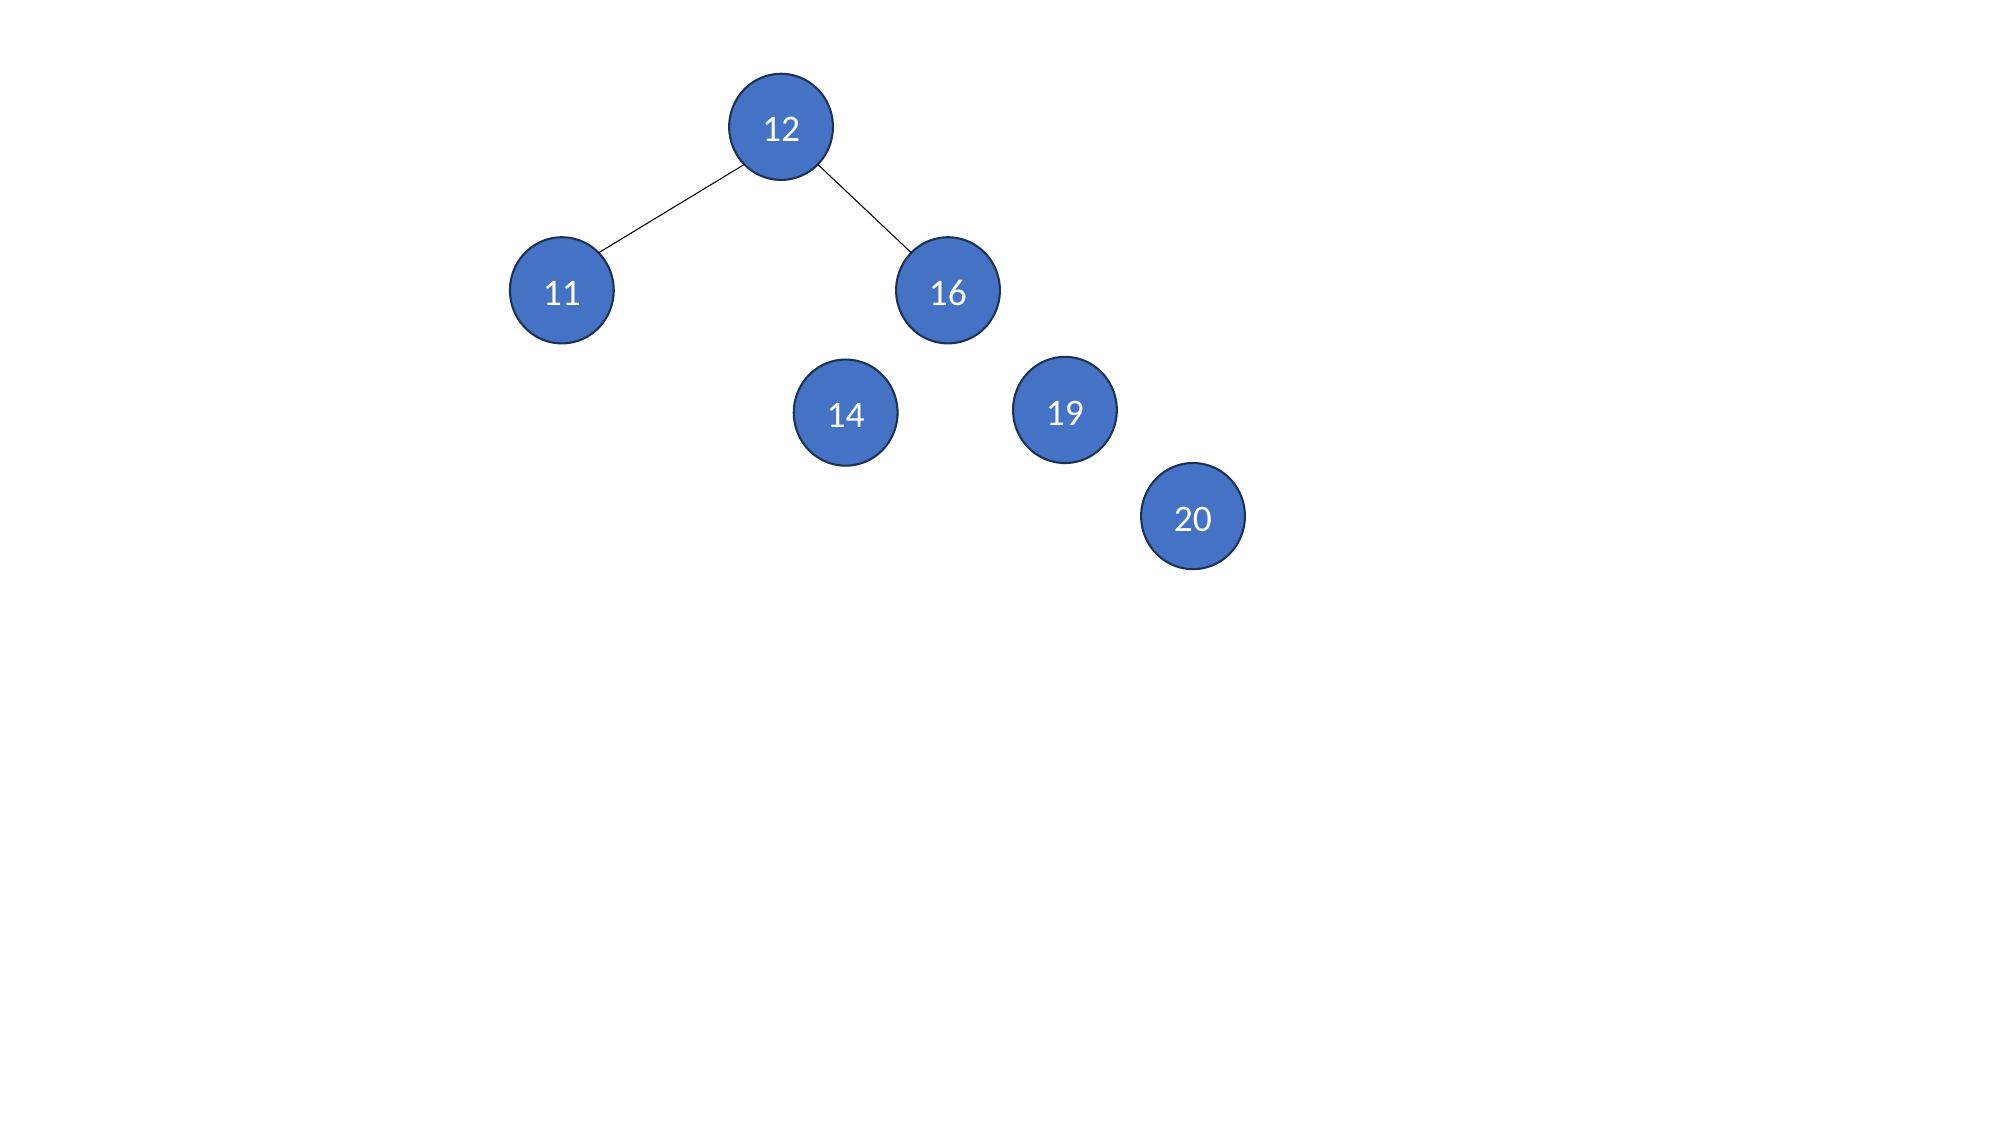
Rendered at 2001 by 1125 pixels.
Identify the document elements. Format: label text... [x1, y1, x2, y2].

text_box 12 [728, 72, 835, 181]
text_box 16 [895, 236, 1001, 345]
text_box 19 [1011, 355, 1118, 465]
text_box 14 [792, 358, 899, 467]
text_box 20 [1140, 461, 1246, 571]
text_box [817, 164, 912, 253]
text_box 11 [508, 236, 615, 345]
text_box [598, 164, 745, 253]
